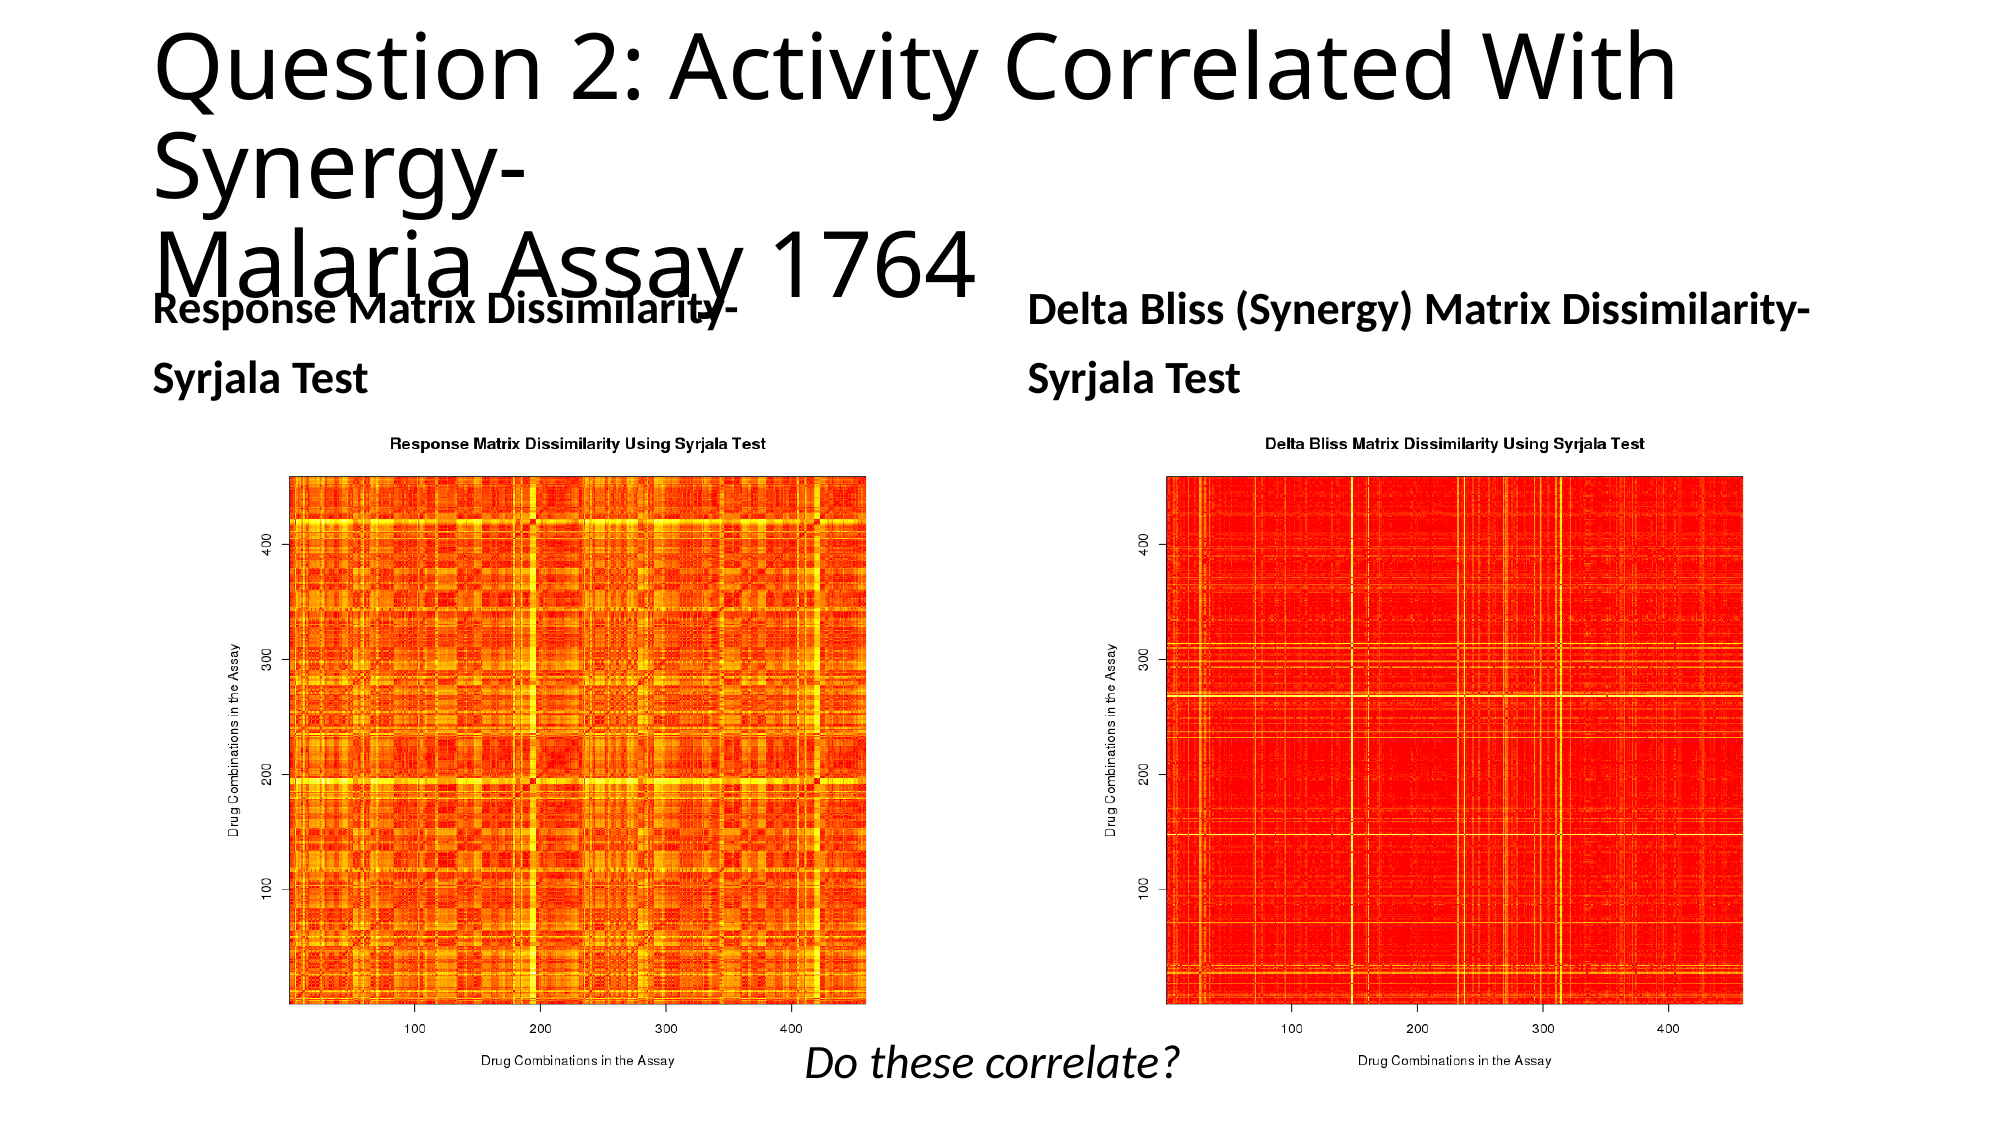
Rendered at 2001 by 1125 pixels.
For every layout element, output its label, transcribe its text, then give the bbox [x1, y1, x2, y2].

picture [223, 410, 899, 1086]
title Question 2: Activity Correlated With Synergy- Malaria Assay 1764 [137, 59, 1863, 278]
list Response Matrix Dissimilarity- Syrjala Test [137, 275, 984, 411]
picture [1100, 410, 1776, 1086]
text_box Do these correlate? [789, 1029, 1212, 1097]
list Delta Bliss (Synergy) Matrix Dissimilarity- Syrjala Test [1012, 275, 1863, 411]
